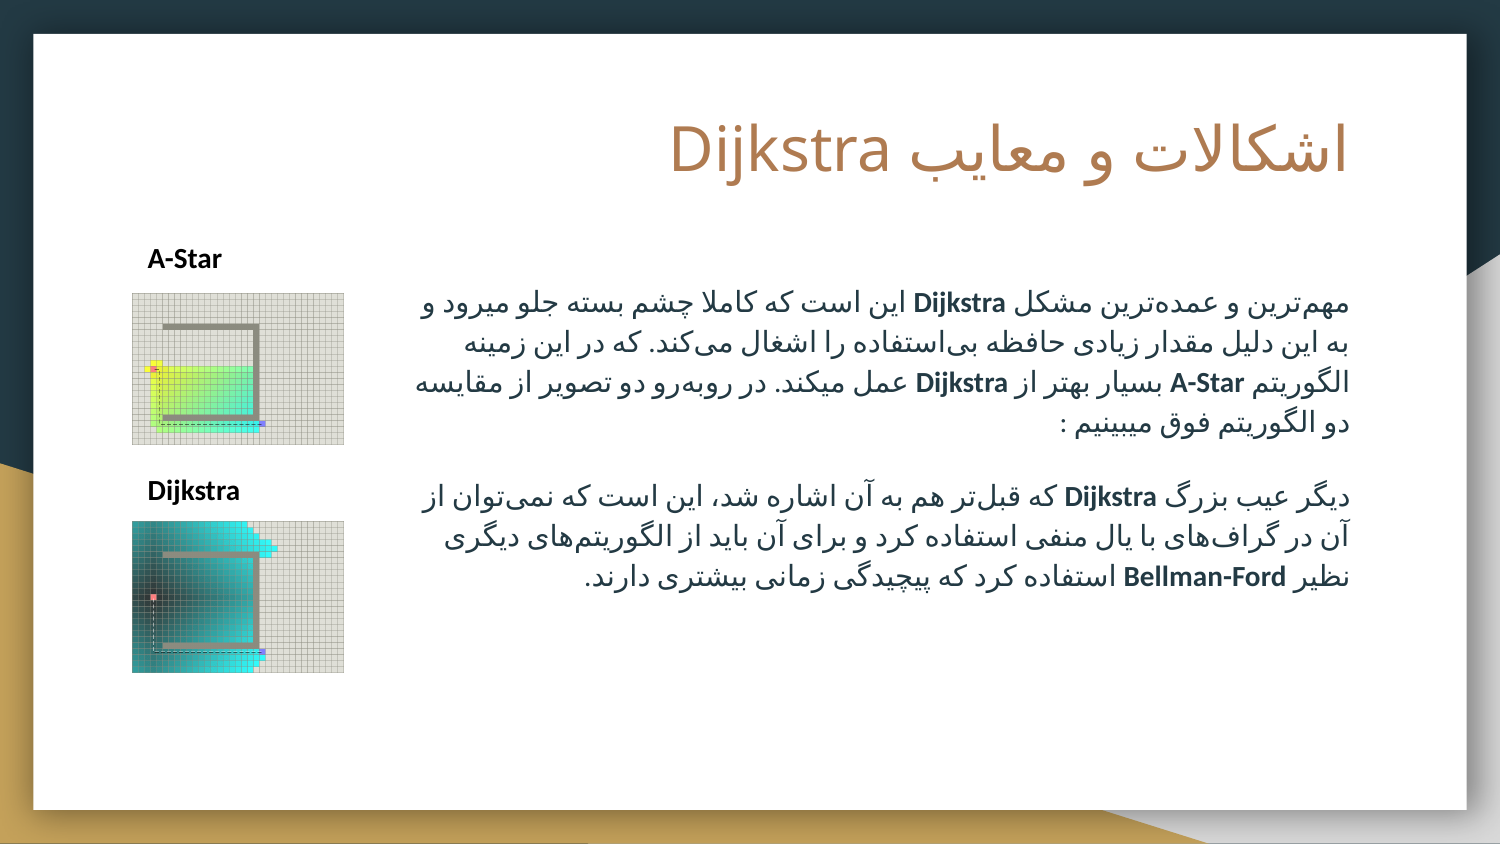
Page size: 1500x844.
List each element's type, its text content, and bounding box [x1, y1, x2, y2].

text_box Dijkstra [132, 456, 265, 520]
text_box A-Star [132, 224, 265, 293]
picture [132, 293, 344, 445]
list مهم‌ترین و عمده‌ترین مشکل Dijkstra این است که کاملا چشم بسته جلو میرود و به این دلیل مقدار زیادی حافظه بی‌استفاده را اشغال می‌کند. که در این زمینه الگوریتم A-Star بسیار بهتر از Dijkstra عمل میکند. در روبه‌رو دو تصویر از مقایسه دو الگوریتم فوق میبینیم : دیگر عیب بزرگ Dijkstra که قبل‌تر هم به آن اشاره شد، این است که نمی‌توان از آن در گراف‌های با یال منفی استفاده کرد و برای آن باید از الگوریتم‌های دیگری نظیر Bellman-Ford استفاده کرد که پیچیدگی زمانی بیشتری دارند. [388, 263, 1366, 632]
picture [132, 521, 344, 673]
title اشکالات و معایب Dijkstra [613, 94, 1366, 225]
